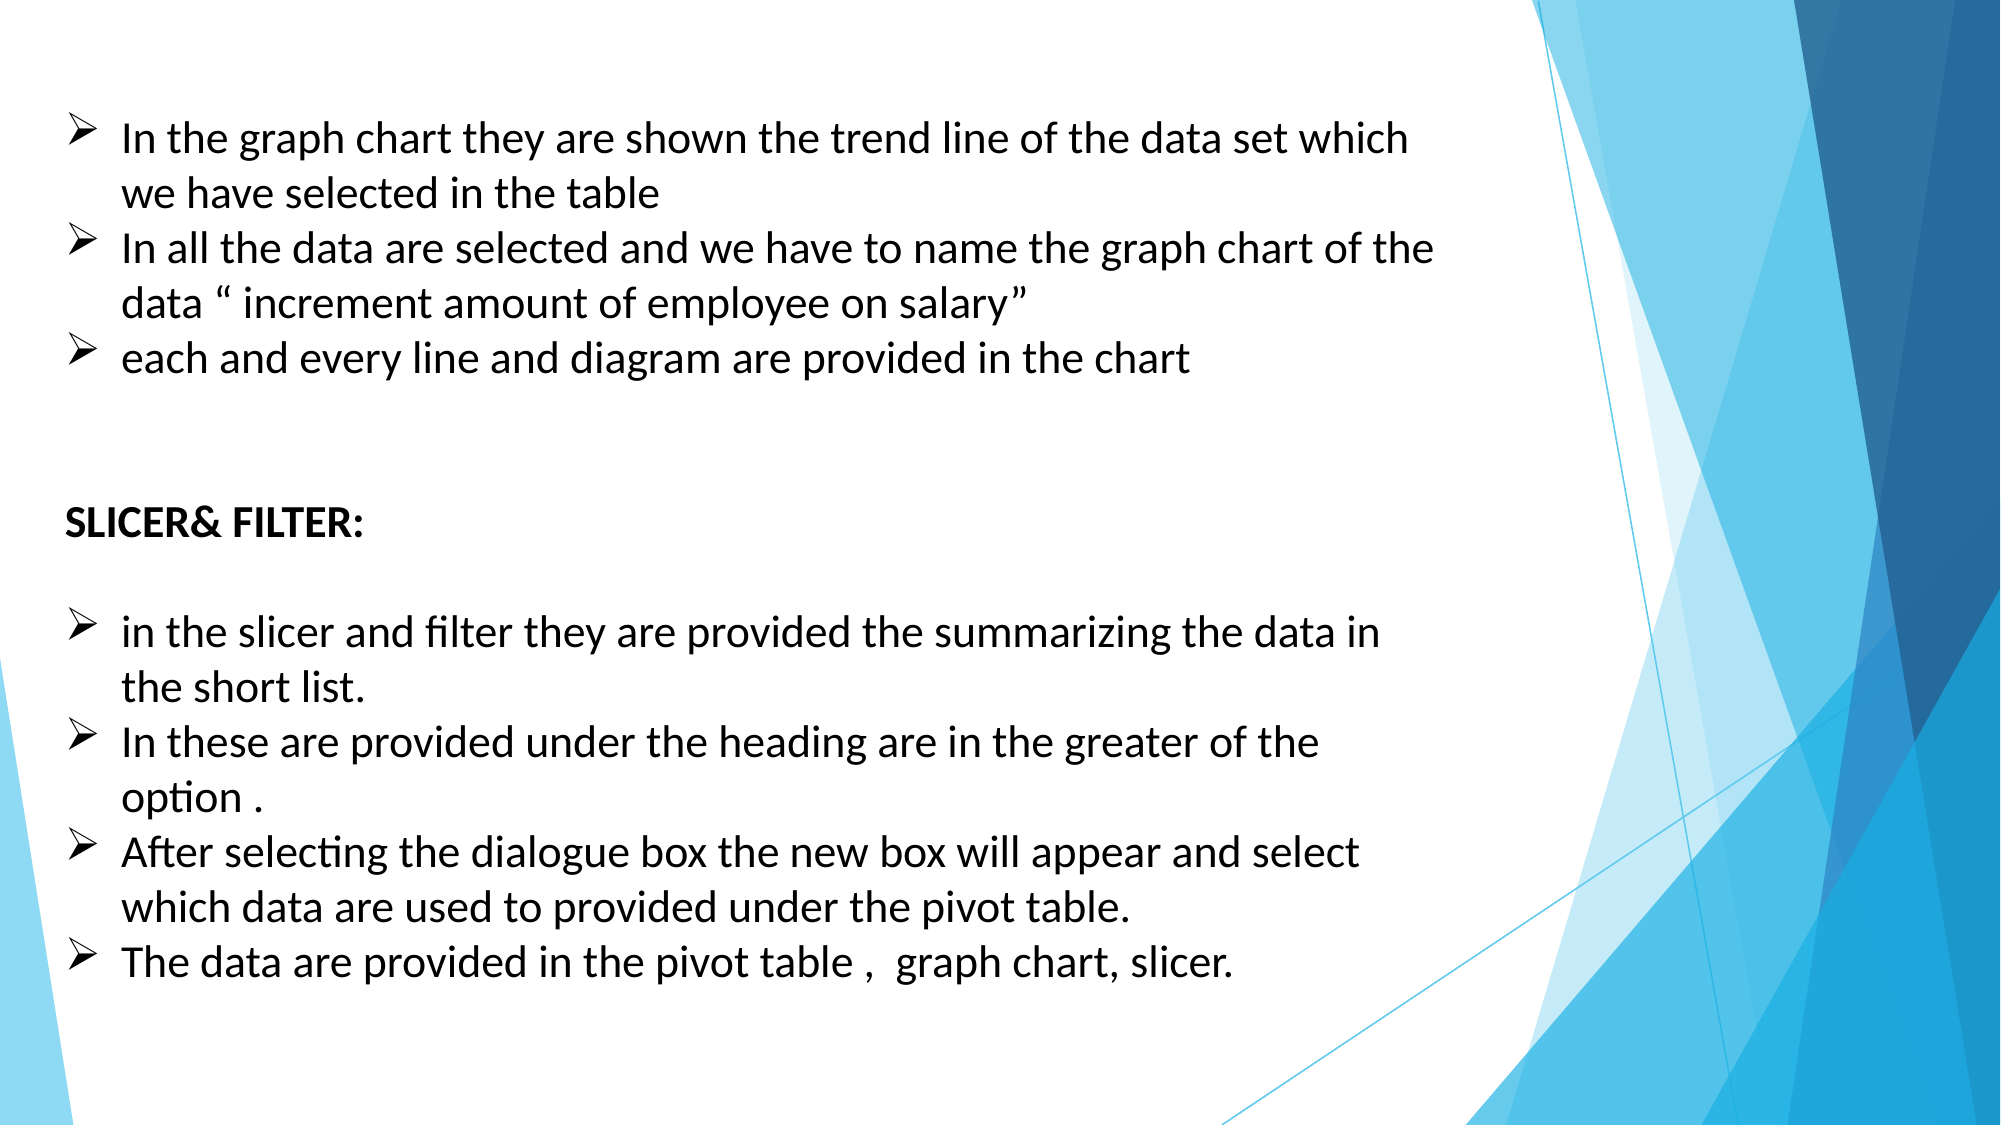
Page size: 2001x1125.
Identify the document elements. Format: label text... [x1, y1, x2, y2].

text_box In the graph chart they are shown the trend line of the data set which we have selected in the table In all the data are selected and we have to name the graph chart of the data “ increment amount of employee on salary” each and every line and diagram are provided in the chart SLICER& FILTER: in the slicer and filter they are provided the summarizing the data in the short list. In these are provided under the heading are in the greater of the option . After selecting the dialogue box the new box will appear and select which data are used to provided under the pivot table. The data are provided in the pivot table , graph chart, slicer. [49, 99, 1463, 995]
